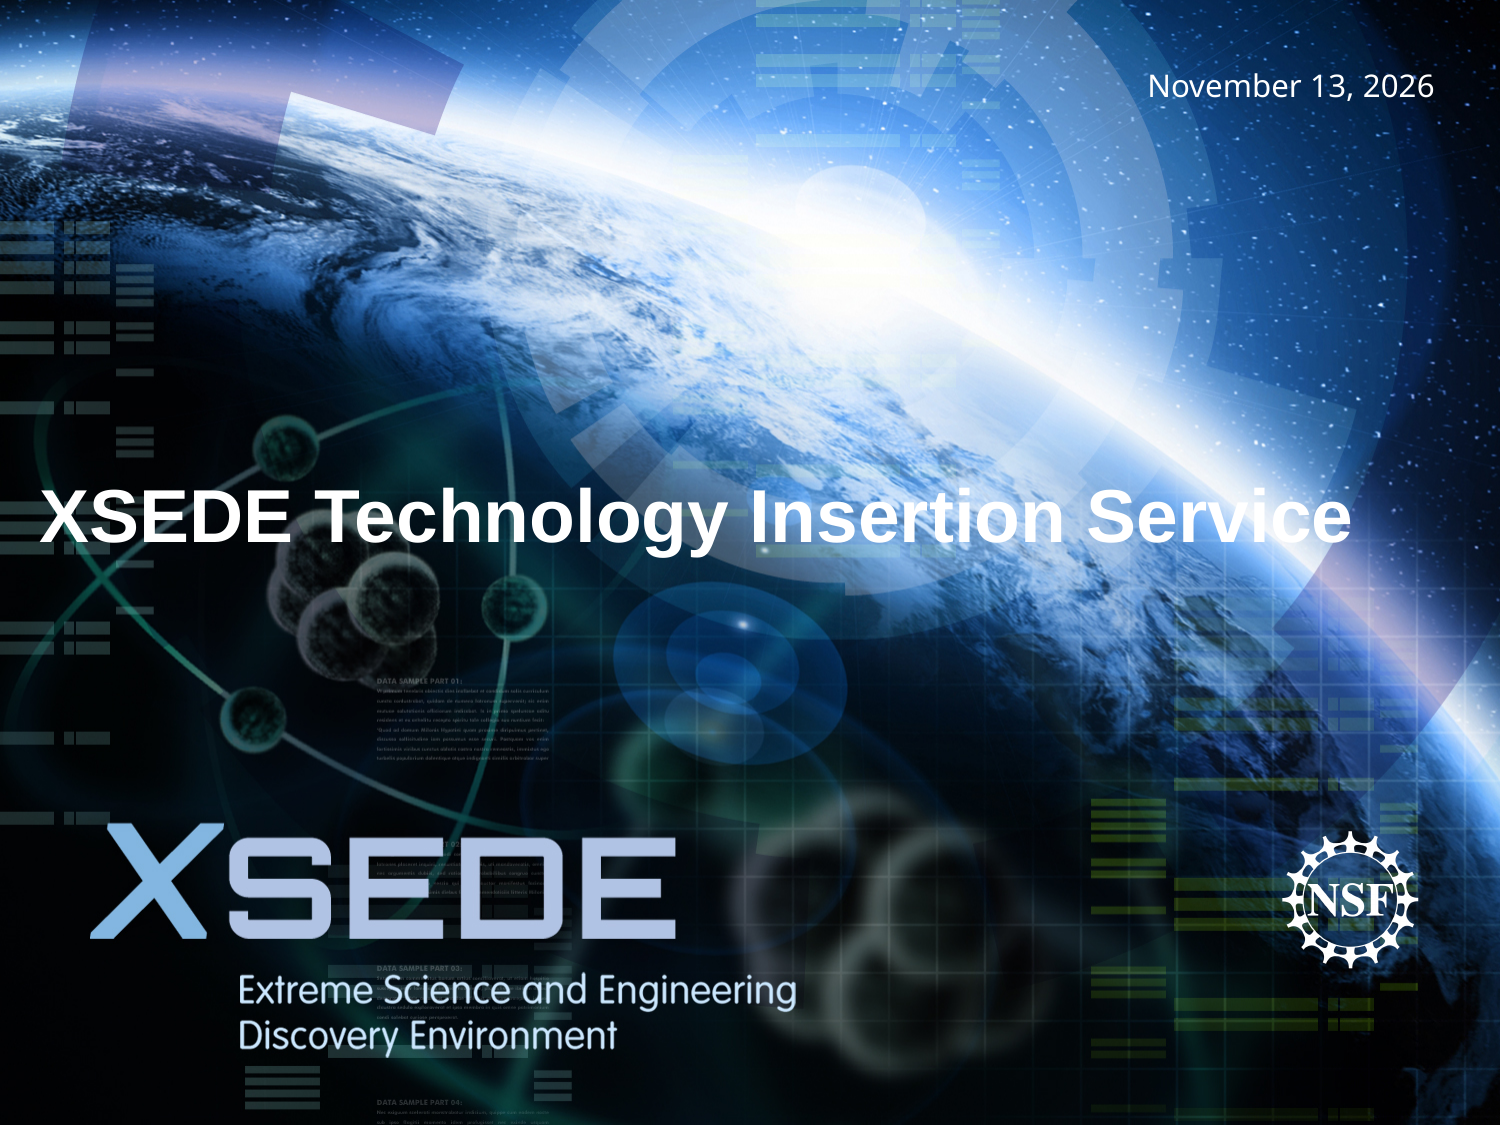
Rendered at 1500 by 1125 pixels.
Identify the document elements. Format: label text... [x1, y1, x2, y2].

title XSEDE Technology Insertion Service [24, 436, 1451, 588]
picture [0, 0, 1500, 1125]
